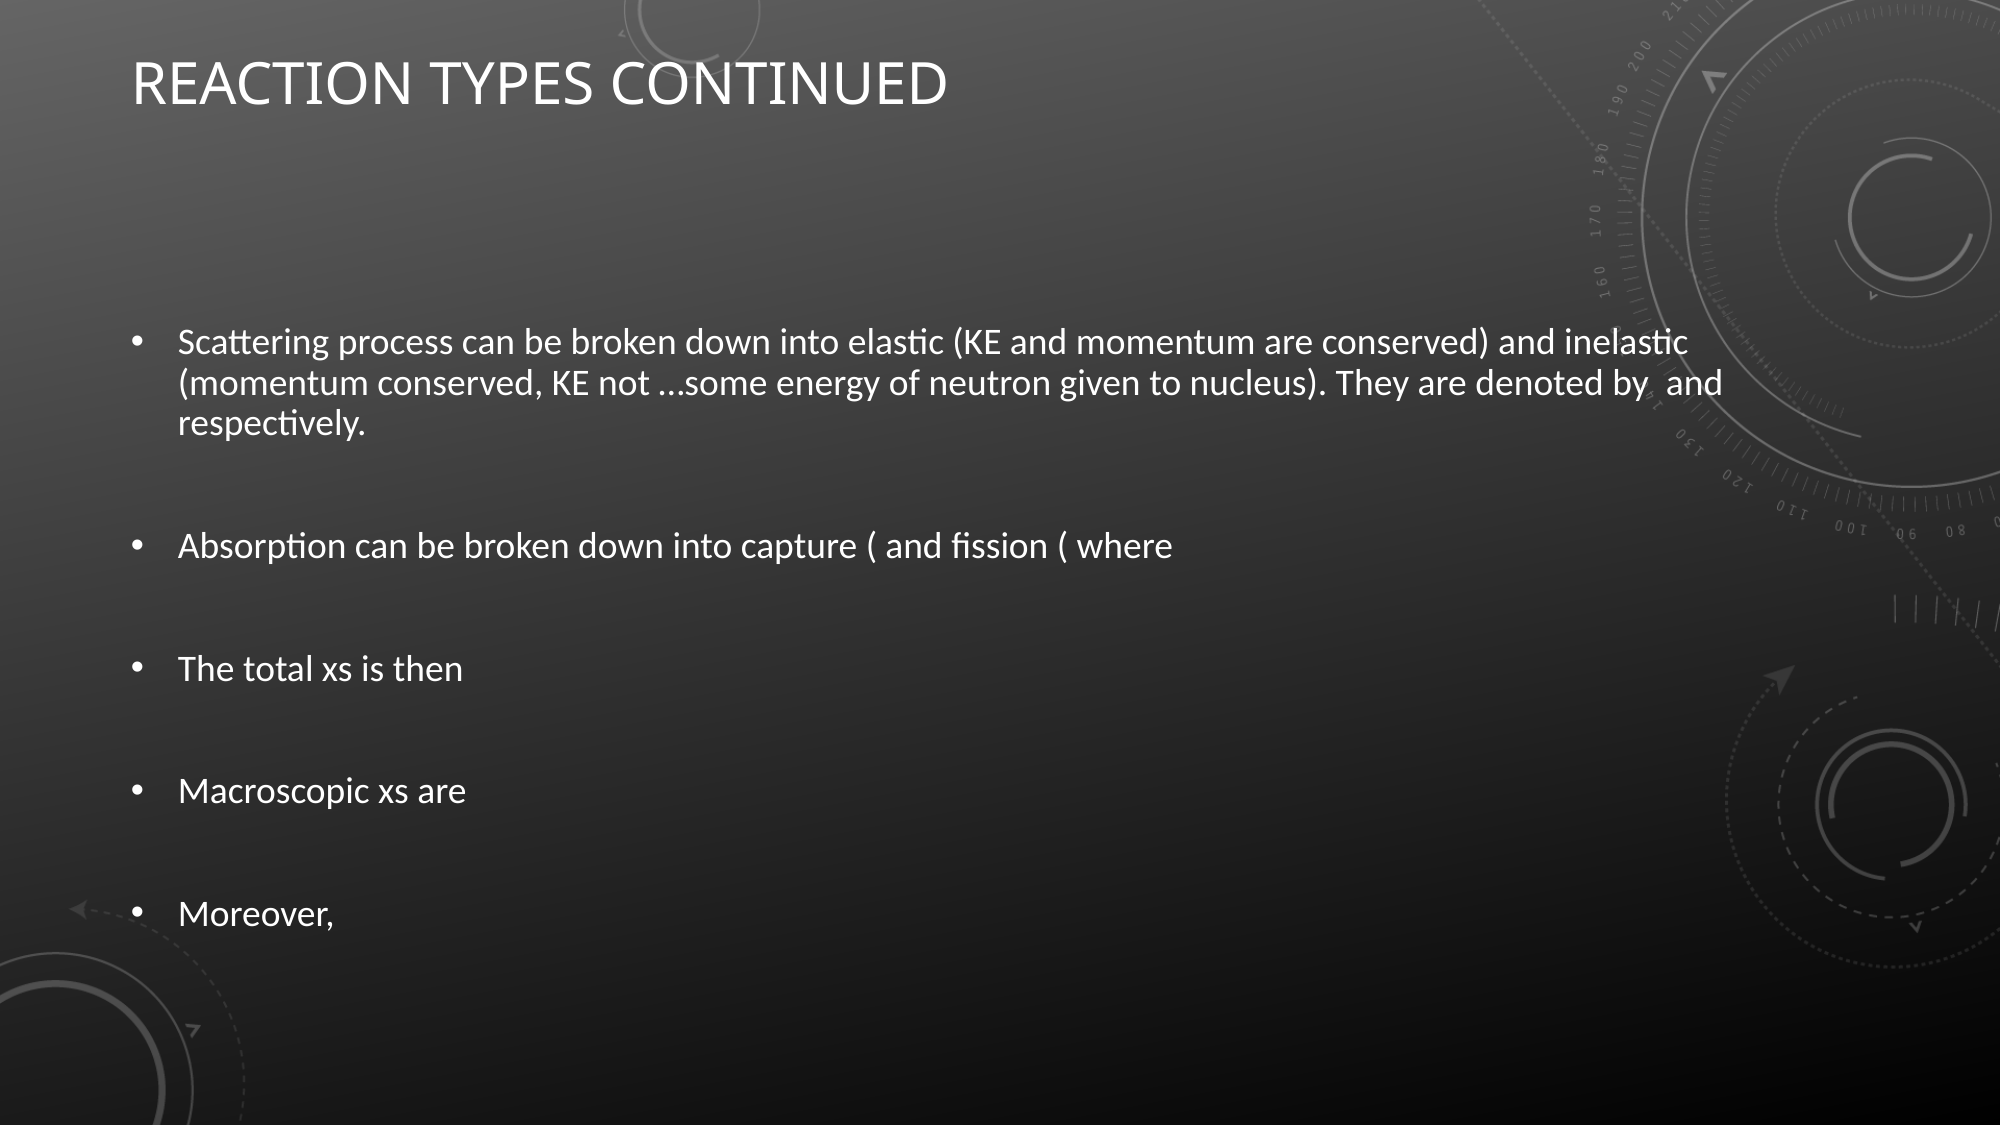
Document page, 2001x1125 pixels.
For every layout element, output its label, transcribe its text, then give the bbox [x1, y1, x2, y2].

picture [0, 0, 2000, 1125]
title Reaction types continued [115, 39, 1888, 125]
